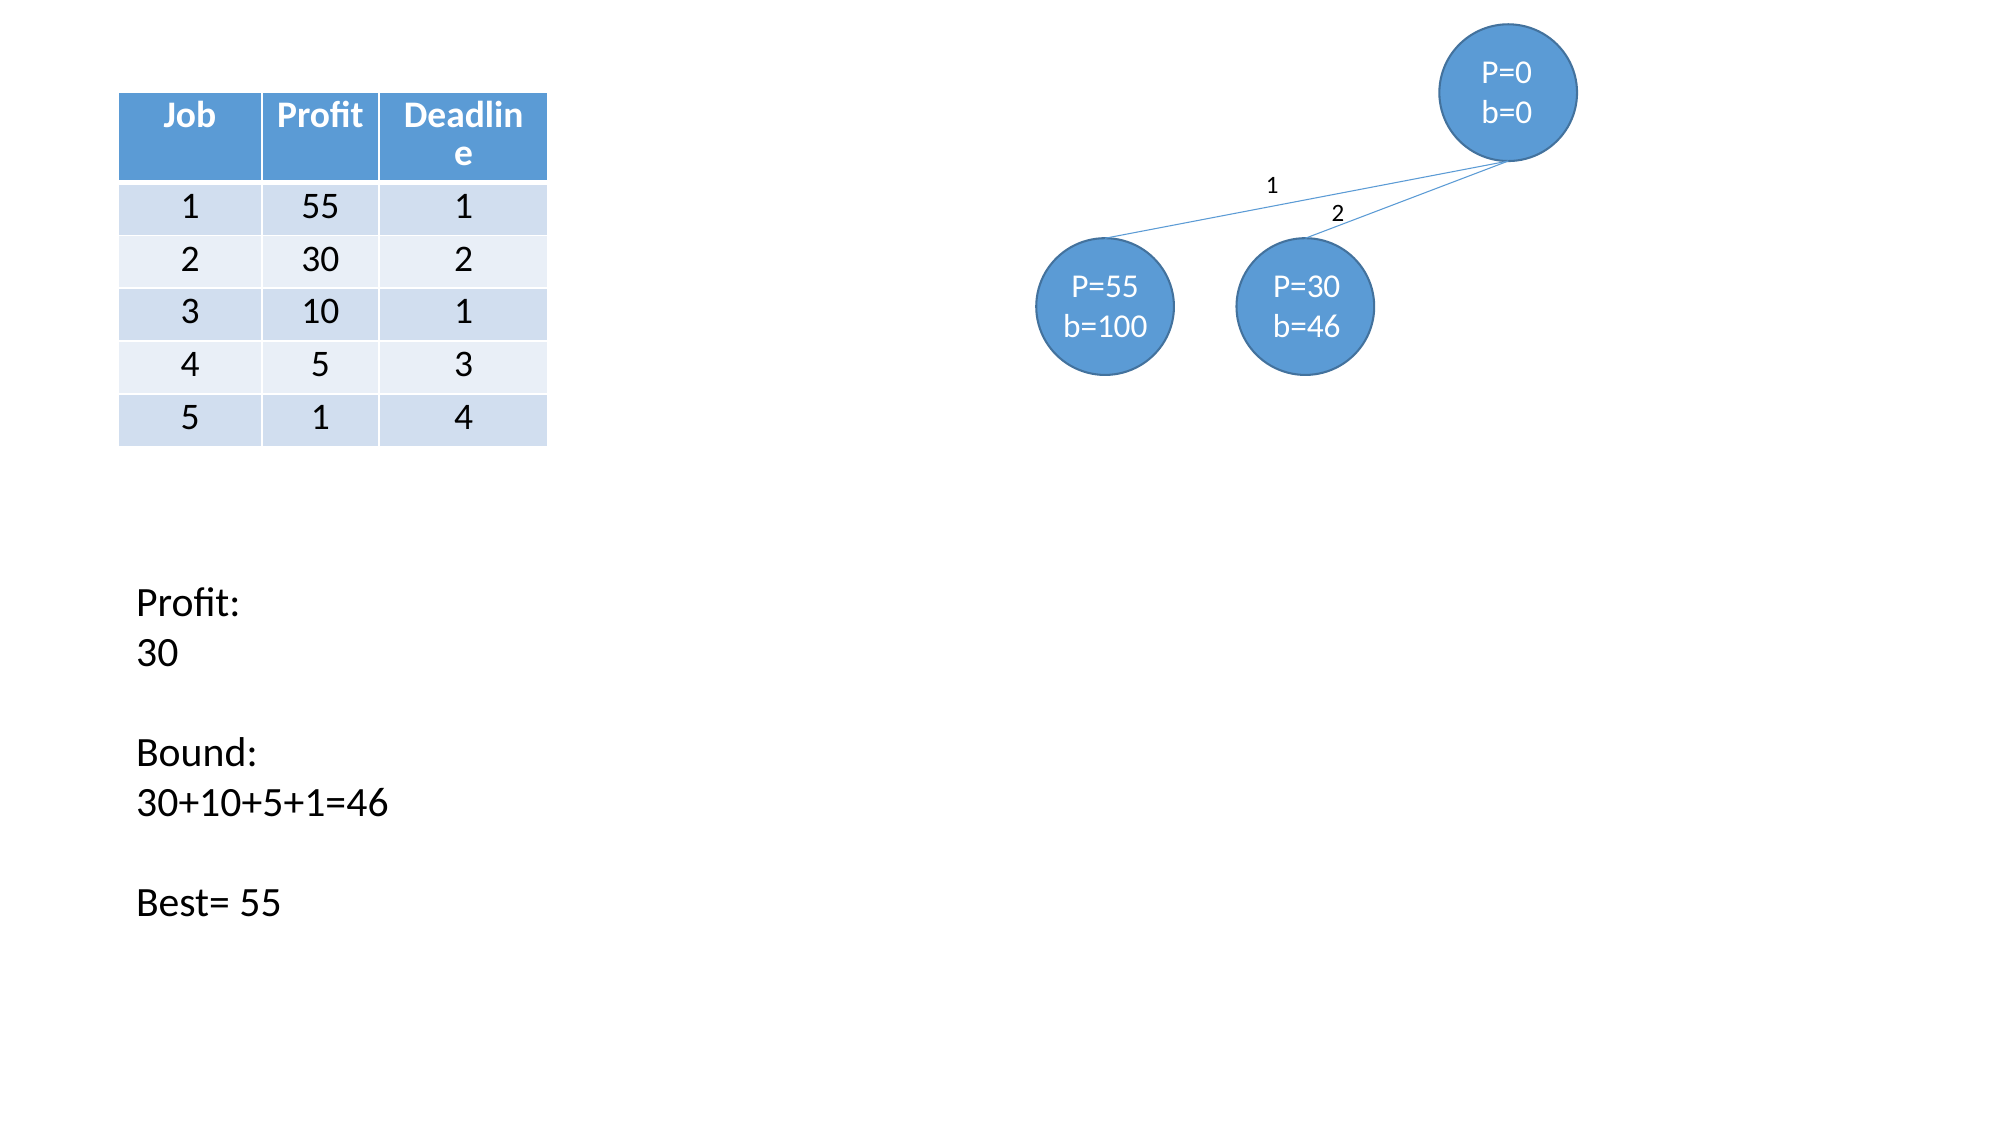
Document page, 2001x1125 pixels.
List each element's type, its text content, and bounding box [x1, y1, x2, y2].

table_cell 10 [263, 289, 378, 340]
table_cell 3 [119, 289, 261, 340]
table_header Deadline [380, 93, 547, 180]
text_box [1438, 23, 1579, 163]
table_cell 2 [380, 236, 547, 287]
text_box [1105, 160, 1305, 239]
table_cell 55 [263, 185, 378, 235]
table_header Profit [263, 93, 378, 180]
text_box P=0 b=0 [1466, 42, 1548, 138]
table_cell 4 [380, 395, 547, 446]
text_box [1057, 237, 1153, 256]
table_cell 2 [119, 236, 261, 287]
text_box P=30 b=46 [1257, 256, 1356, 352]
table_cell 1 [119, 185, 261, 235]
table_cell 3 [380, 342, 547, 393]
text_box [1235, 239, 1376, 376]
table_cell 1 [380, 185, 547, 235]
text_box P=55 b=100 [1047, 256, 1163, 352]
table_cell 1 [380, 289, 547, 340]
table_header Job [119, 93, 261, 180]
table_cell 5 [119, 395, 261, 446]
text_box [1052, 352, 1158, 376]
text_box Profit: 30 Bound: 30+10+5+1=46 Best= 55 [121, 566, 482, 982]
table_cell 1 [263, 395, 378, 446]
text_box [1163, 267, 1175, 346]
table_cell 5 [263, 342, 378, 393]
text_box [1035, 267, 1047, 346]
table_cell 4 [119, 342, 261, 393]
table_cell 30 [263, 236, 378, 287]
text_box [1305, 160, 1509, 239]
